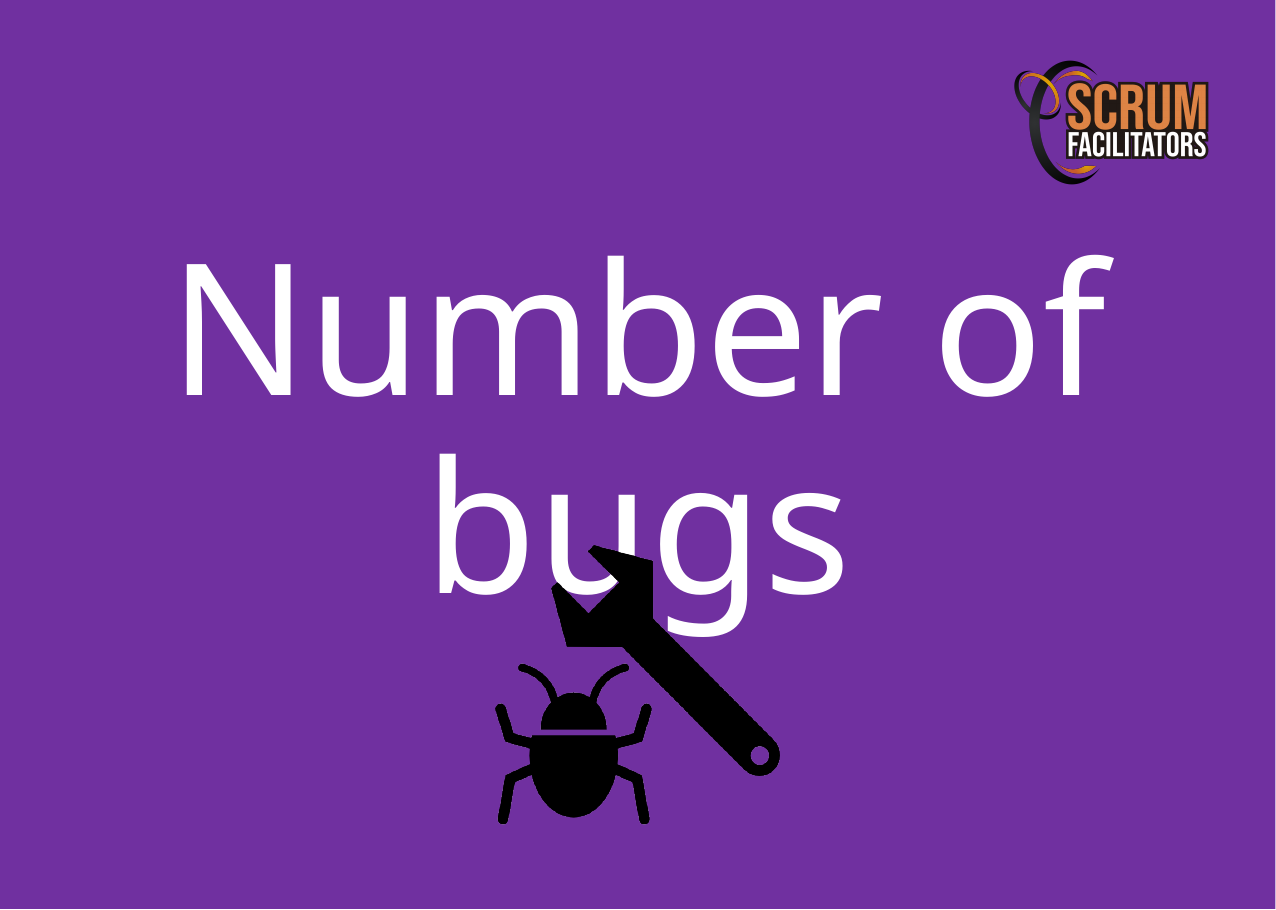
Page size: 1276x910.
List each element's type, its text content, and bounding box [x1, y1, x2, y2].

picture [1011, 57, 1211, 187]
list Number of bugs [132, 263, 1143, 591]
picture [495, 542, 780, 827]
